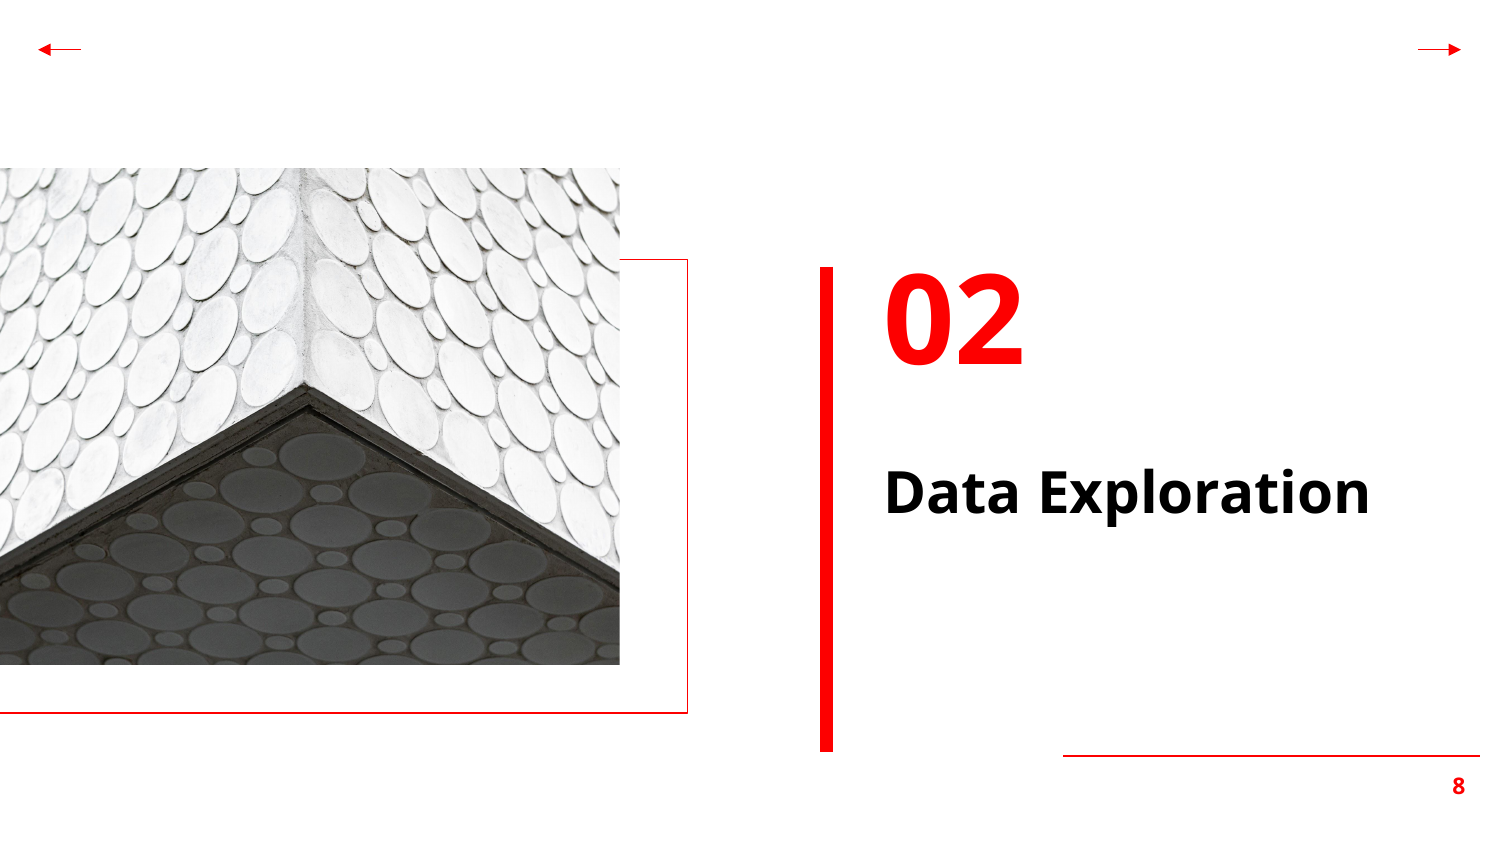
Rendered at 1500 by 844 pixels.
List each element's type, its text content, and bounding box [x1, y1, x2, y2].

title 02 [868, 266, 1151, 405]
title Data Exploration [868, 440, 1389, 533]
picture [0, 168, 620, 666]
text_box [0, 259, 688, 714]
